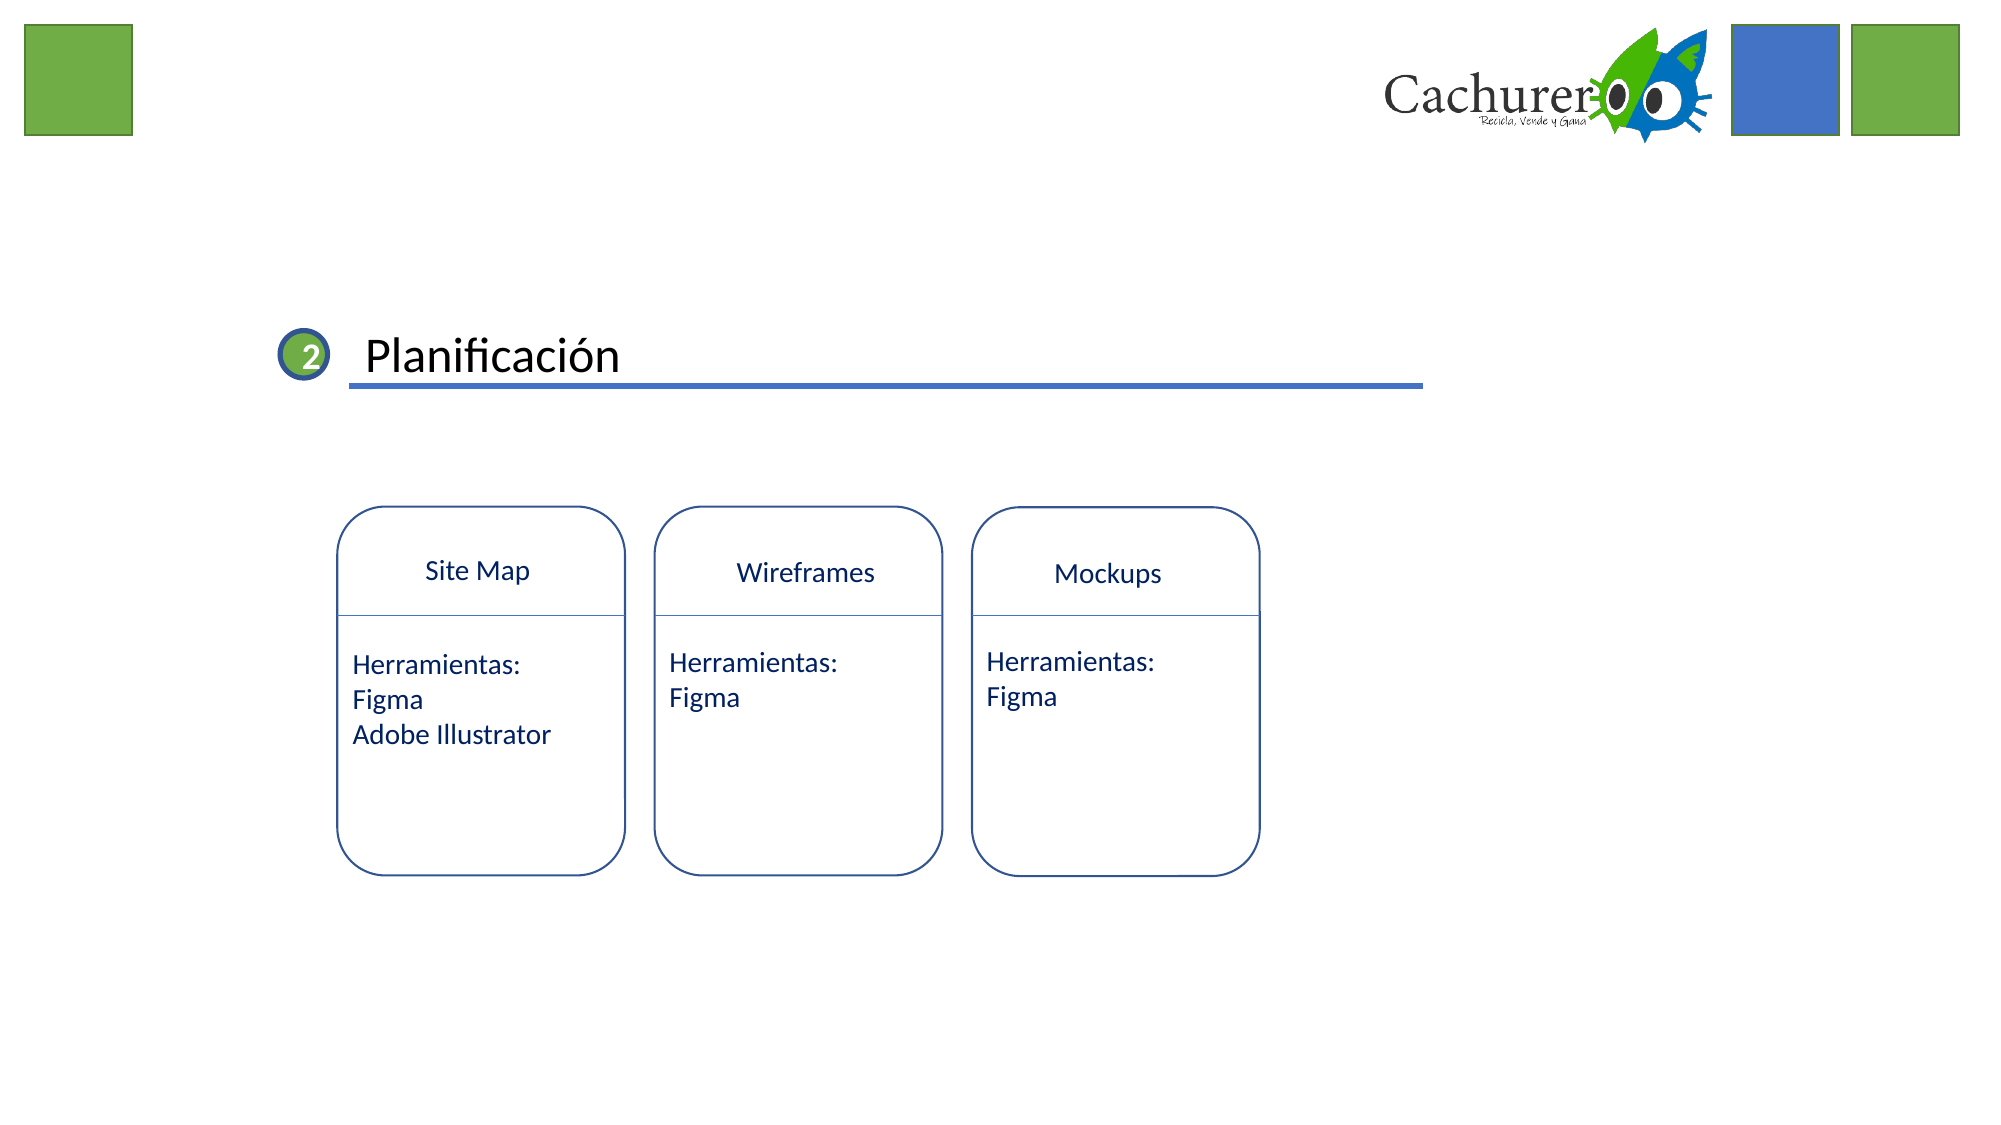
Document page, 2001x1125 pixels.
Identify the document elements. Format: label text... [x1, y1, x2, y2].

text_box [1851, 24, 1960, 136]
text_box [654, 506, 1077, 876]
text_box [1731, 24, 1840, 136]
text_box Planificación [350, 314, 636, 383]
text_box [24, 24, 133, 136]
picture [1367, 18, 1726, 152]
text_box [337, 506, 654, 876]
text_box 2 [279, 329, 329, 380]
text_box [971, 507, 1394, 877]
